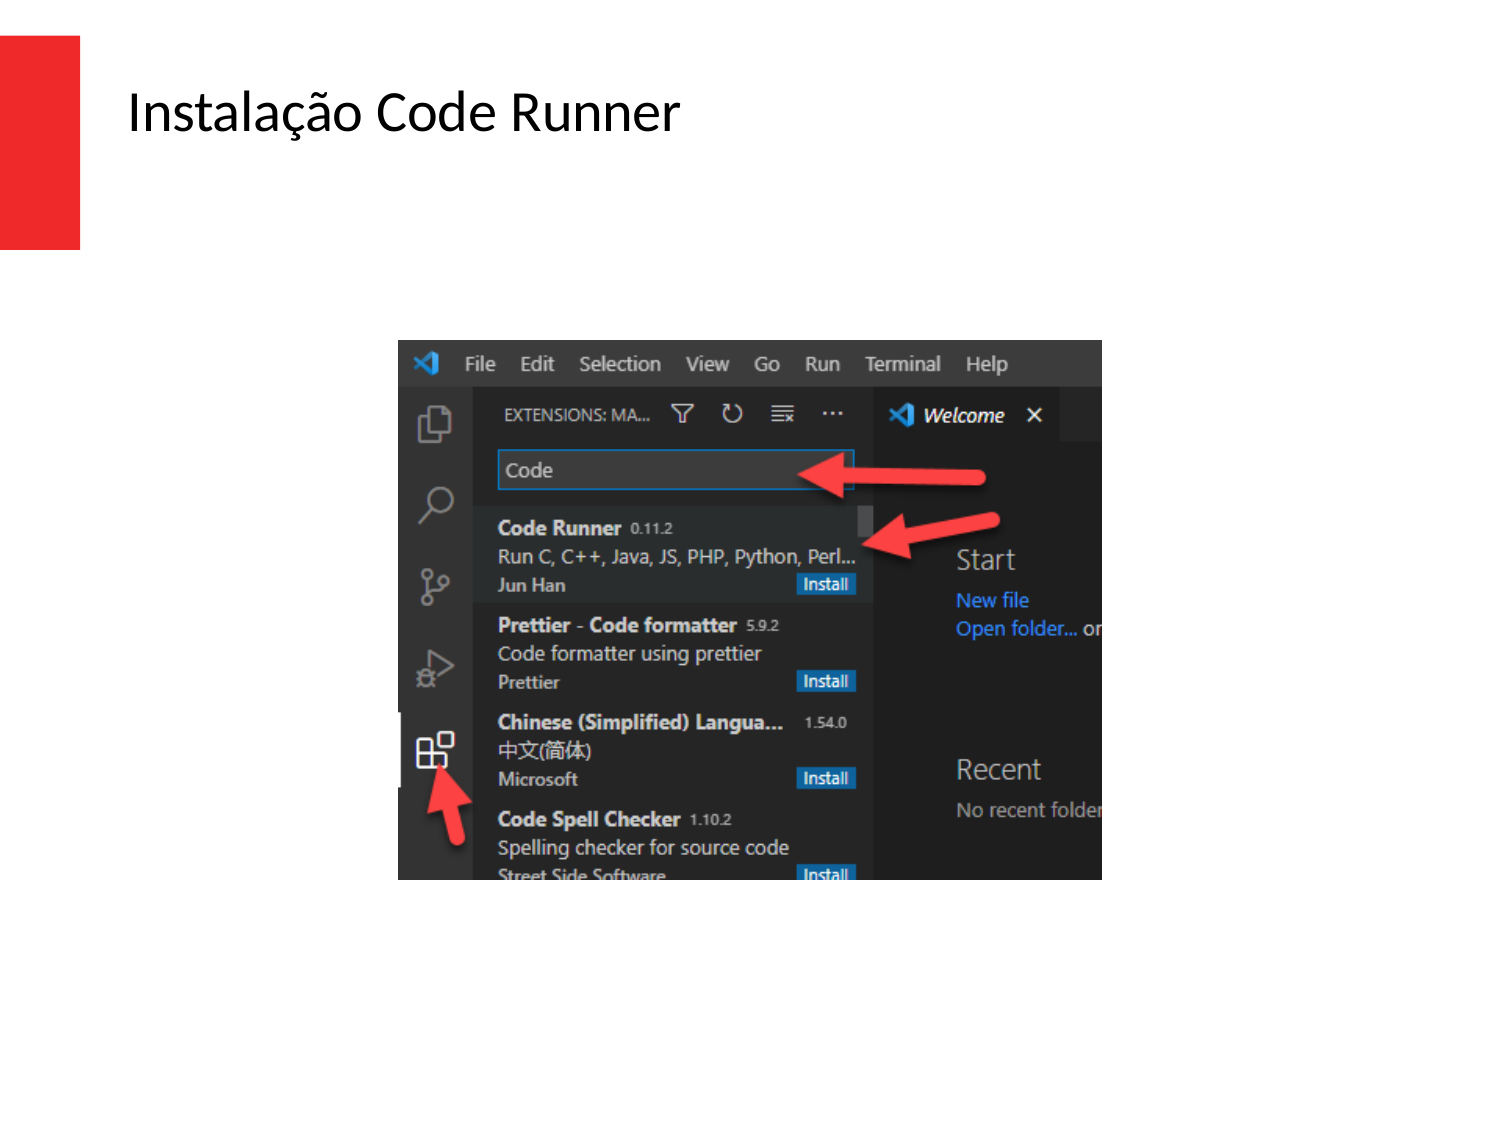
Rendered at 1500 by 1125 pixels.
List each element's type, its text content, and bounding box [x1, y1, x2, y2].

picture [398, 340, 1102, 880]
text_box Instalação Code Runner [125, 70, 689, 261]
